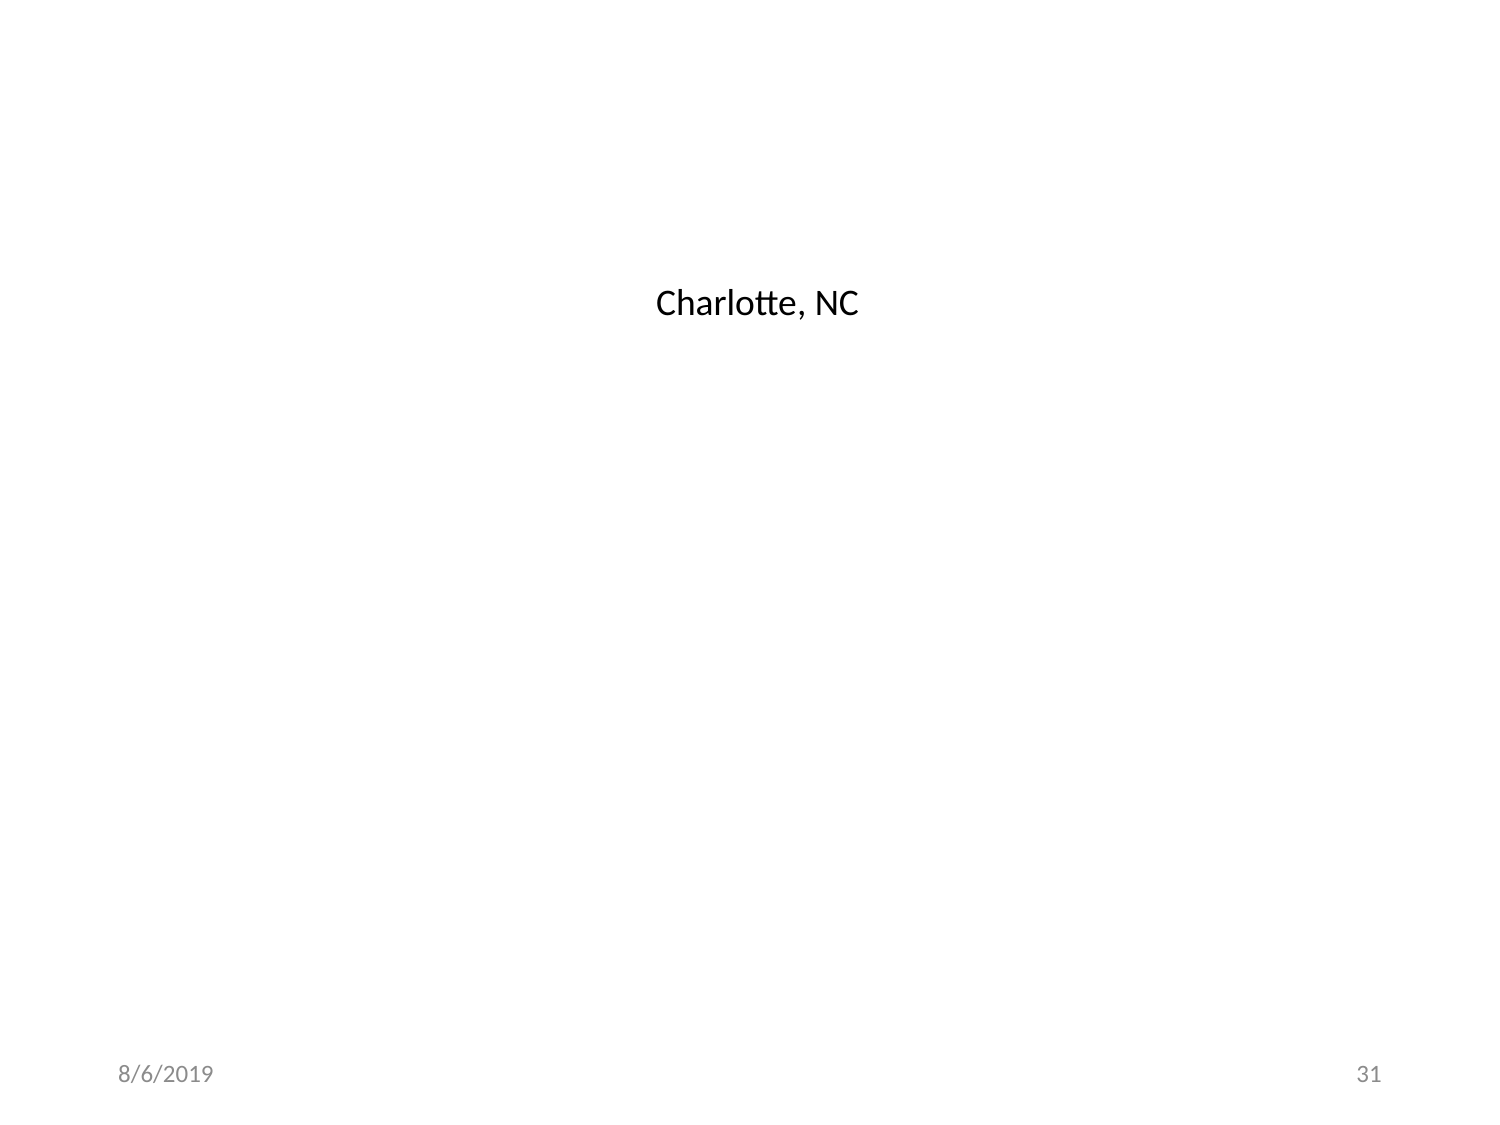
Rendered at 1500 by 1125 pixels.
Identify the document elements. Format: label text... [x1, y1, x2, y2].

text_box Charlotte, NC [641, 270, 875, 331]
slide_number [103, 1042, 441, 1103]
slide_number 31 [1059, 1042, 1397, 1103]
